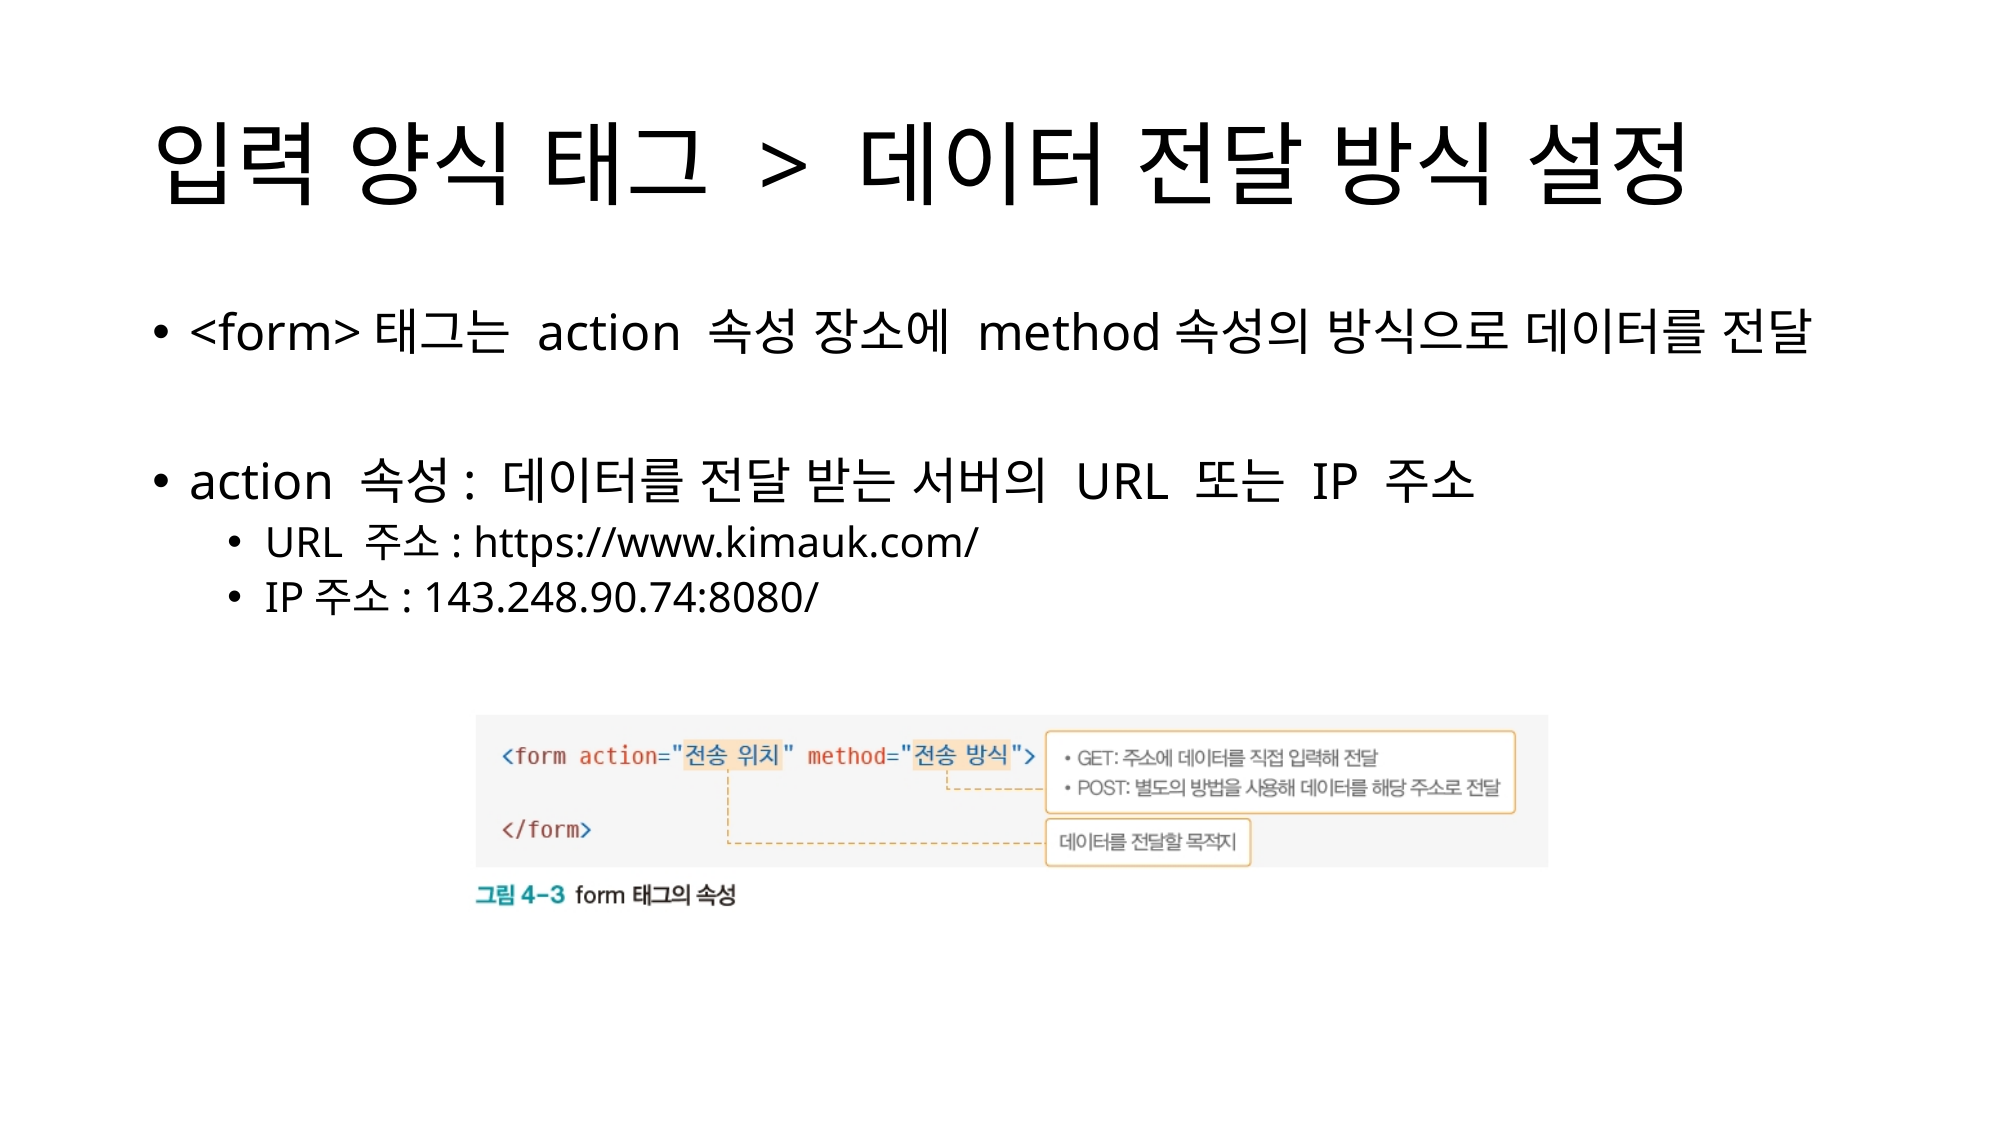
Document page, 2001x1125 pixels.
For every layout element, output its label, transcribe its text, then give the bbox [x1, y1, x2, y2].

picture [466, 705, 1561, 920]
list <form>태그는 action 속성 장소에 method속성의 방식으로 데이터를 전달 action 속성: 데이터를 전달 받는 서버의 URL 또는 IP 주소 URL 주소: https://www.kimauk.com/ IP주소: 143.248.90.74:8080/ [137, 299, 1912, 1014]
title 입력 양식 태그 > 데이터 전달 방식 설정 [137, 59, 1863, 278]
